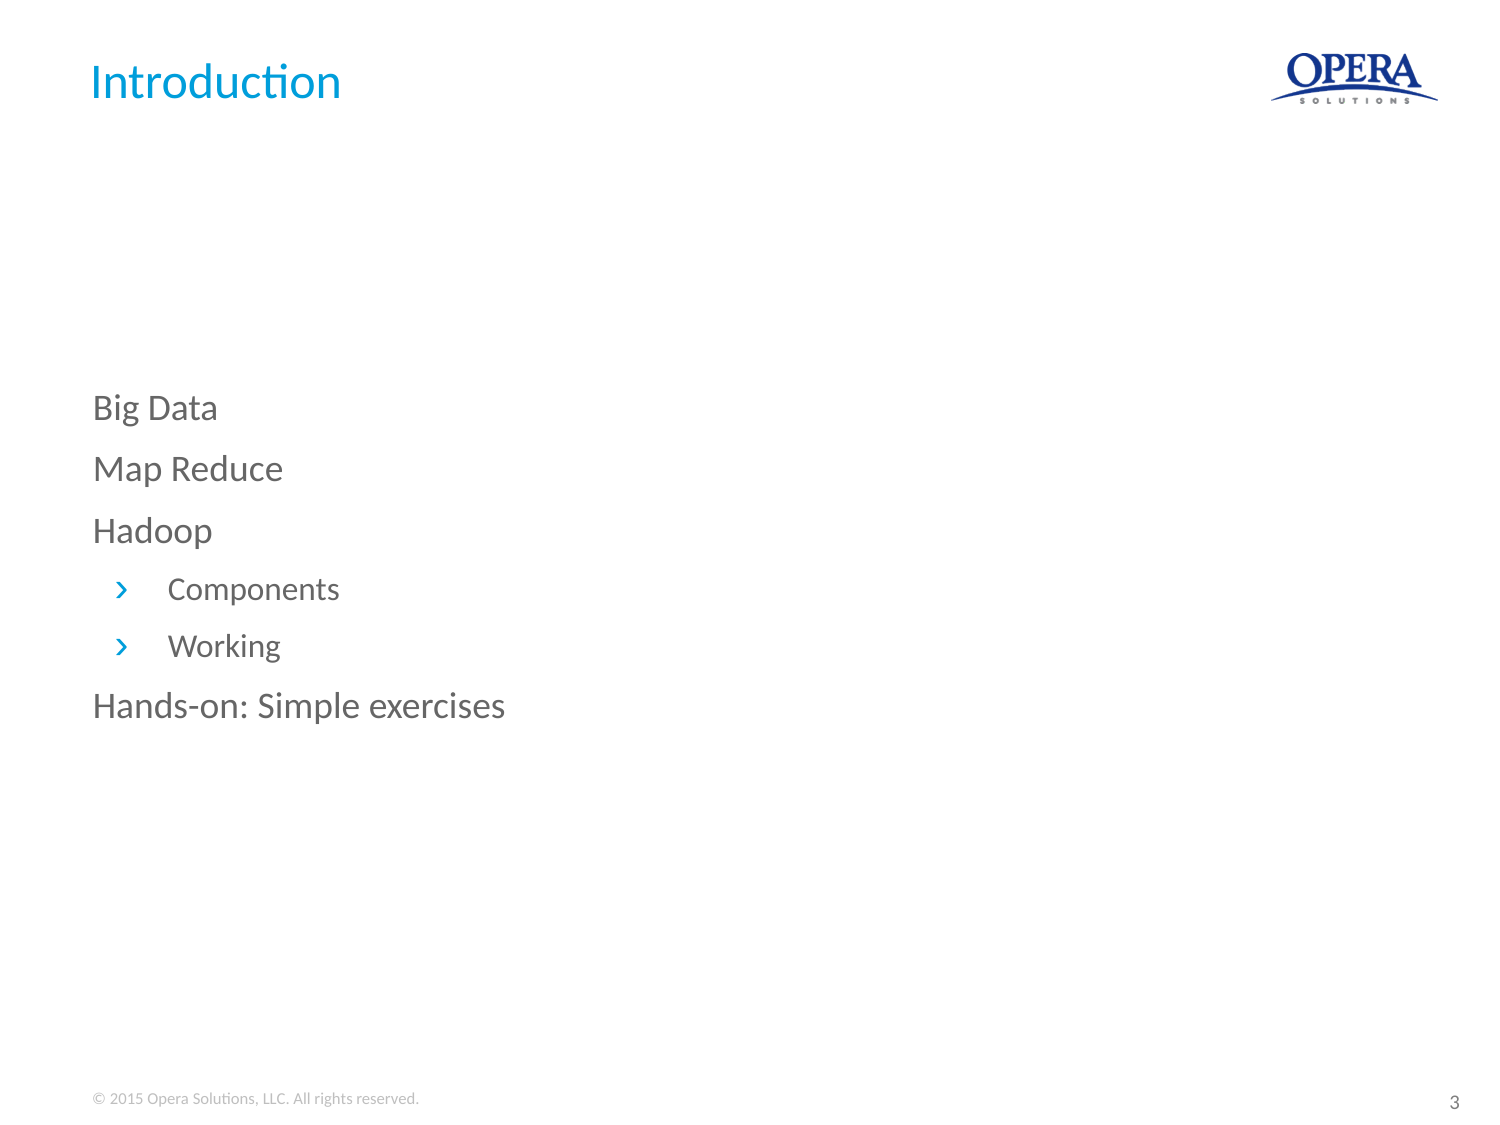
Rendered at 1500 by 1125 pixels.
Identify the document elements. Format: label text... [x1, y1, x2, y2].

title Introduction [75, 32, 1250, 125]
list Big Data Map Reduce Hadoop Components Working Hands-on: Simple exercises [92, 382, 1450, 1021]
picture [1271, 53, 1438, 104]
